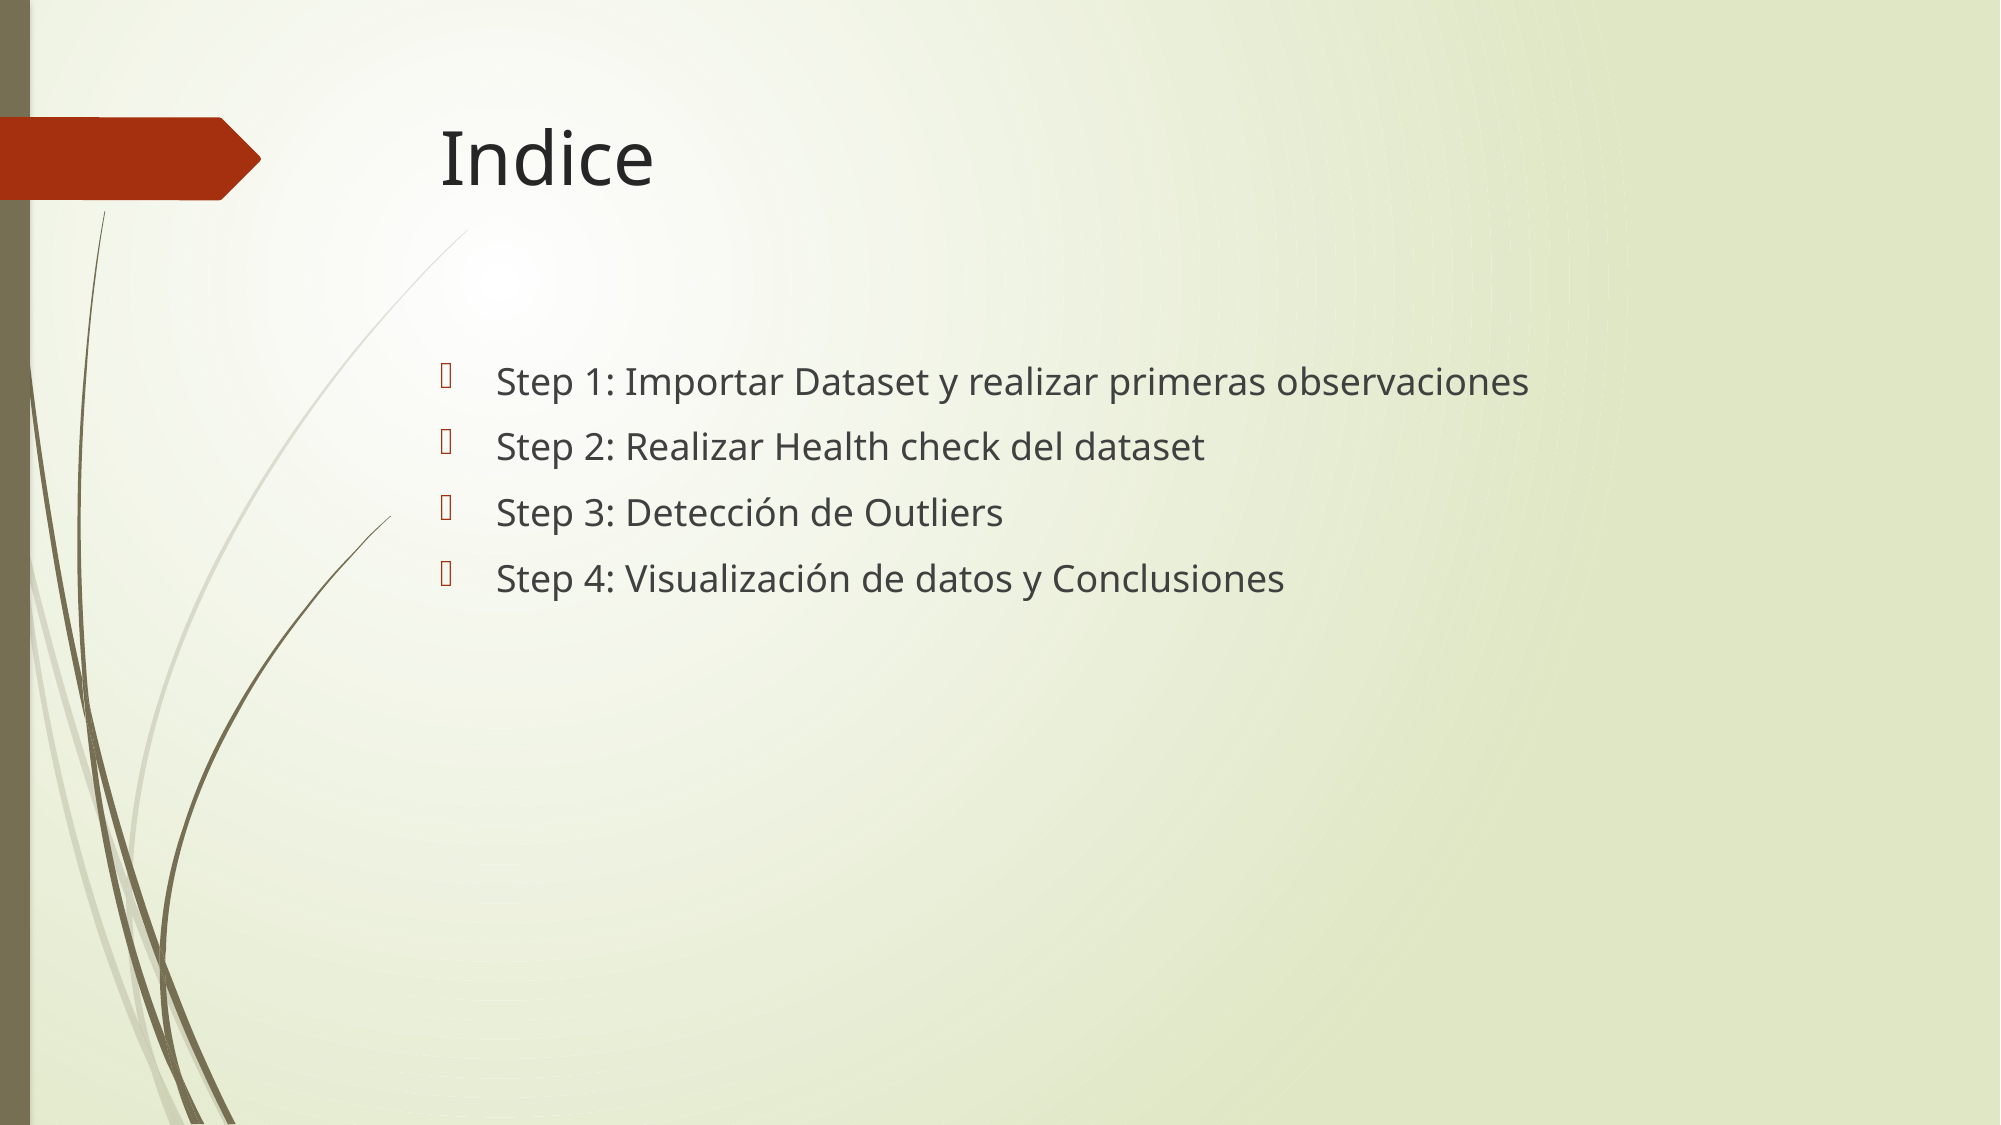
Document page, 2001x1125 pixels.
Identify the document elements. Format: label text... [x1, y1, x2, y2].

title Indice [425, 102, 1888, 313]
list Step 1: Importar Dataset y realizar primeras observaciones Step 2: Realizar Health check del dataset Step 3: Detección de Outliers Step 4: Visualización de datos y Conclusiones [424, 350, 1888, 970]
